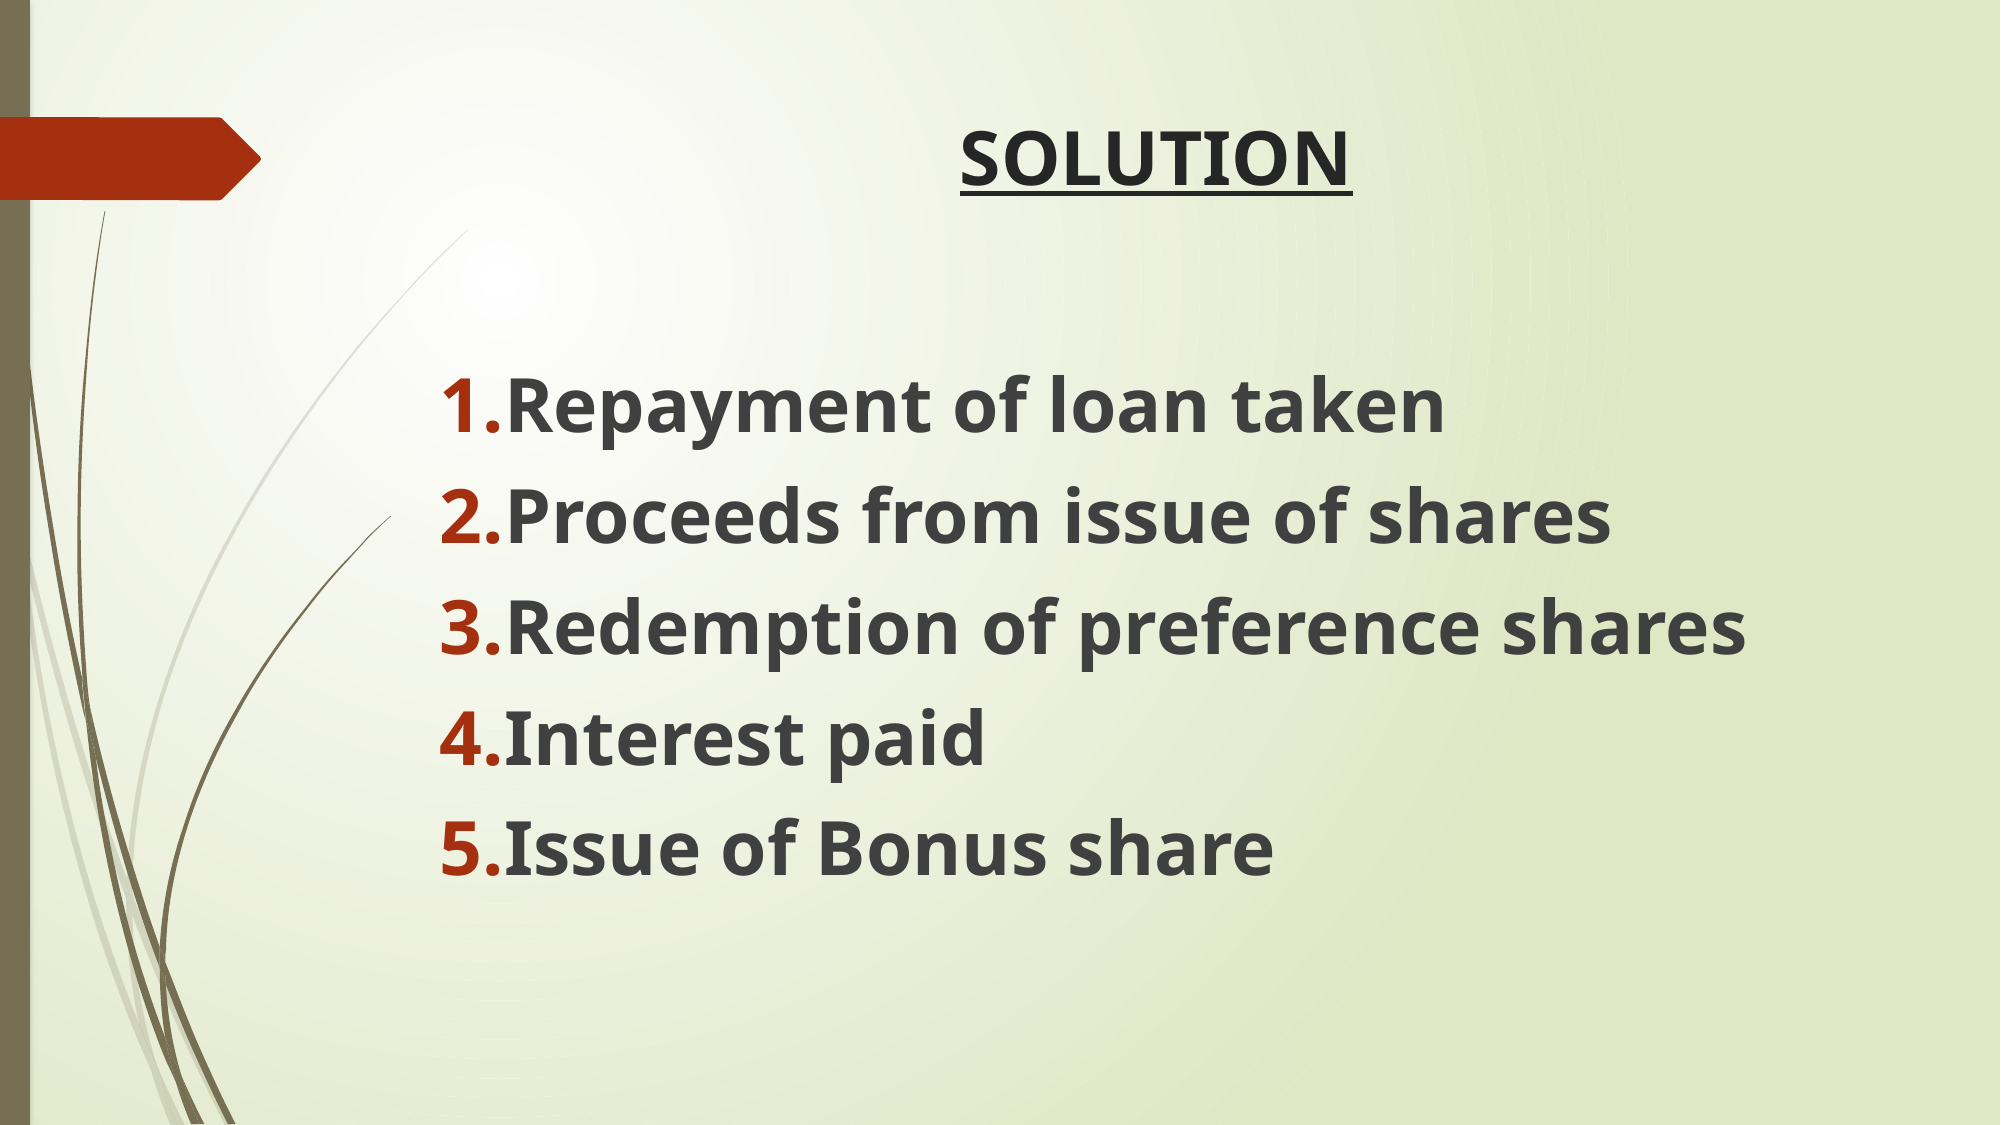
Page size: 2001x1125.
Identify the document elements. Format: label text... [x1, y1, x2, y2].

title SOLUTION [425, 102, 1888, 313]
list Repayment of loan taken Proceeds from issue of shares Redemption of preference shares Interest paid Issue of Bonus share [424, 350, 1888, 970]
